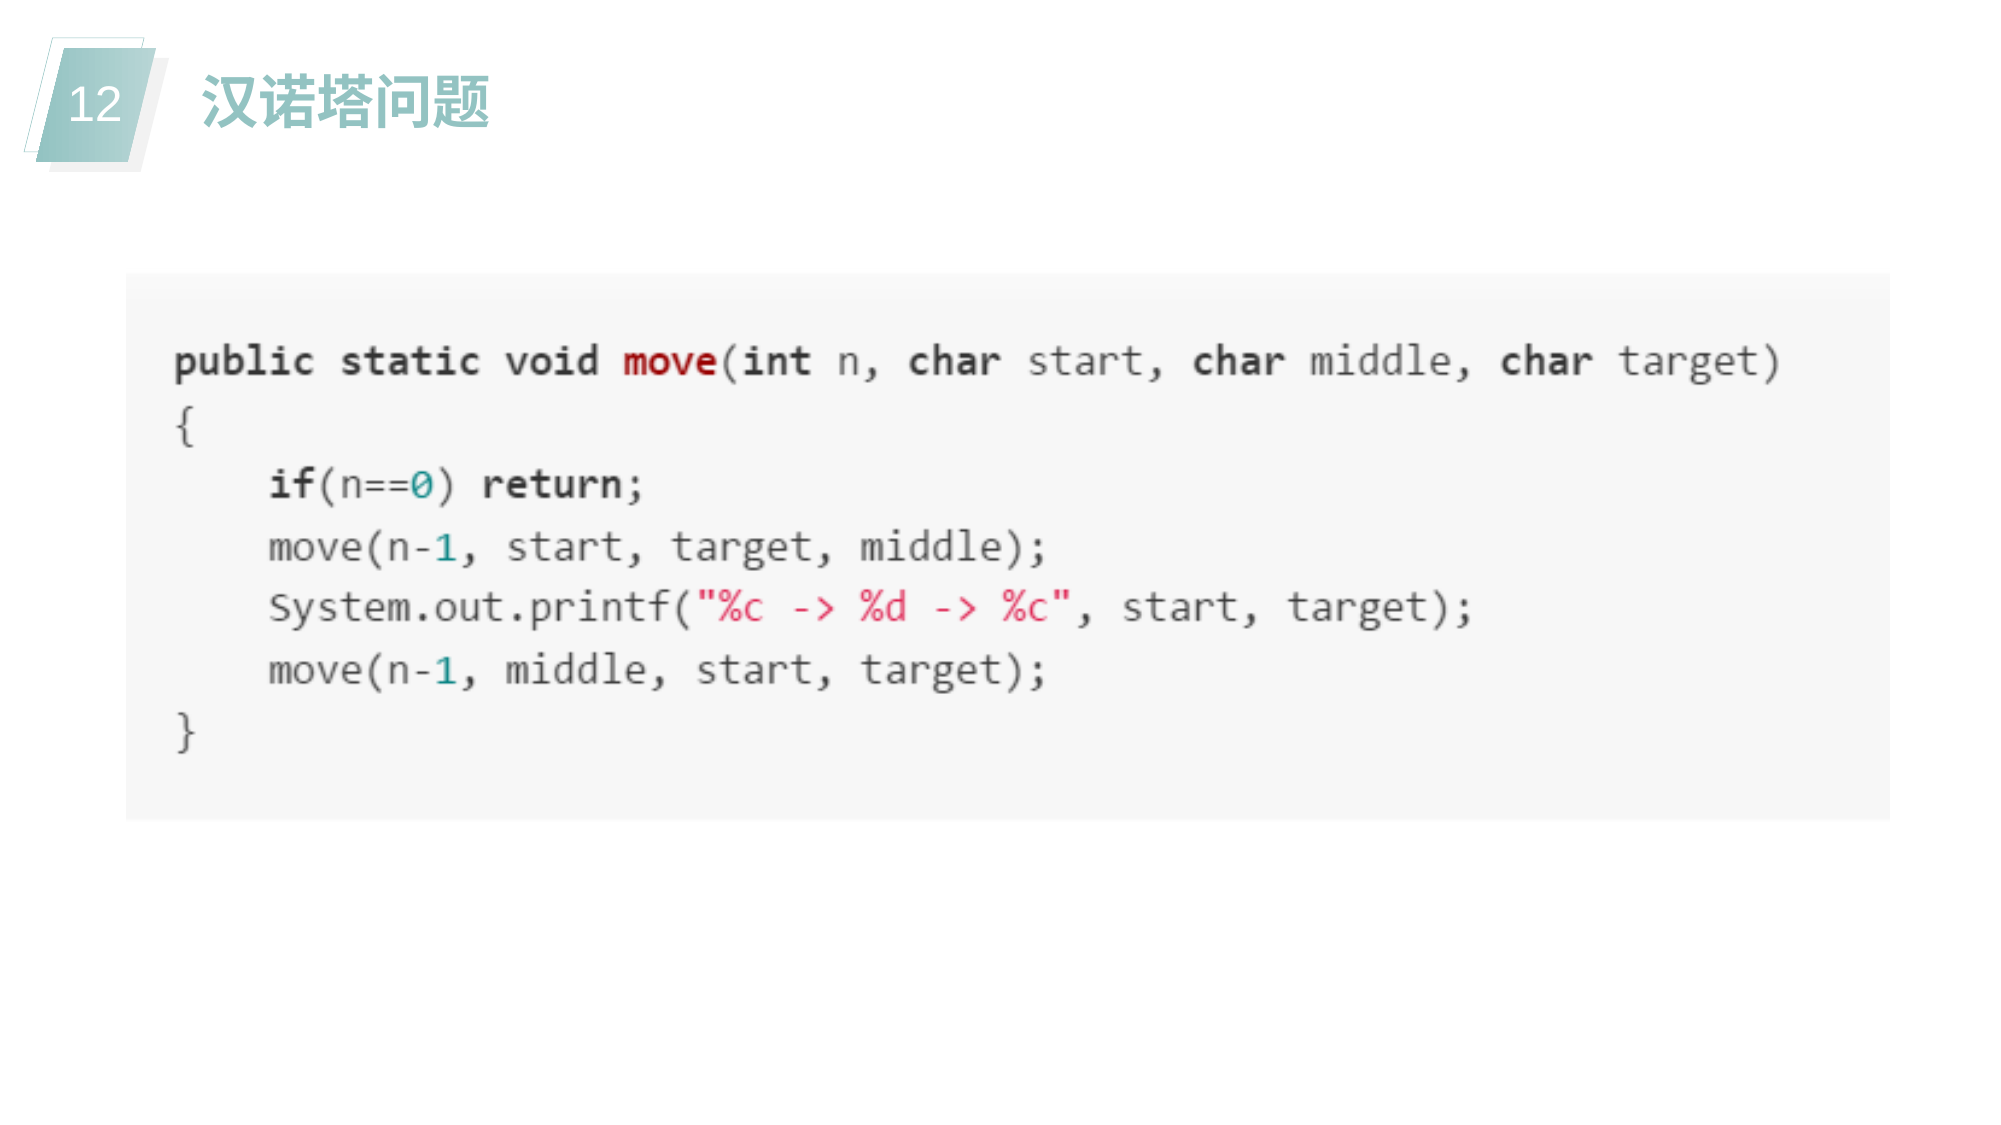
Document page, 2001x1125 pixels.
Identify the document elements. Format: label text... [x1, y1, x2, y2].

picture [126, 267, 1890, 829]
text_box 汉诺塔问题 [185, 58, 535, 143]
